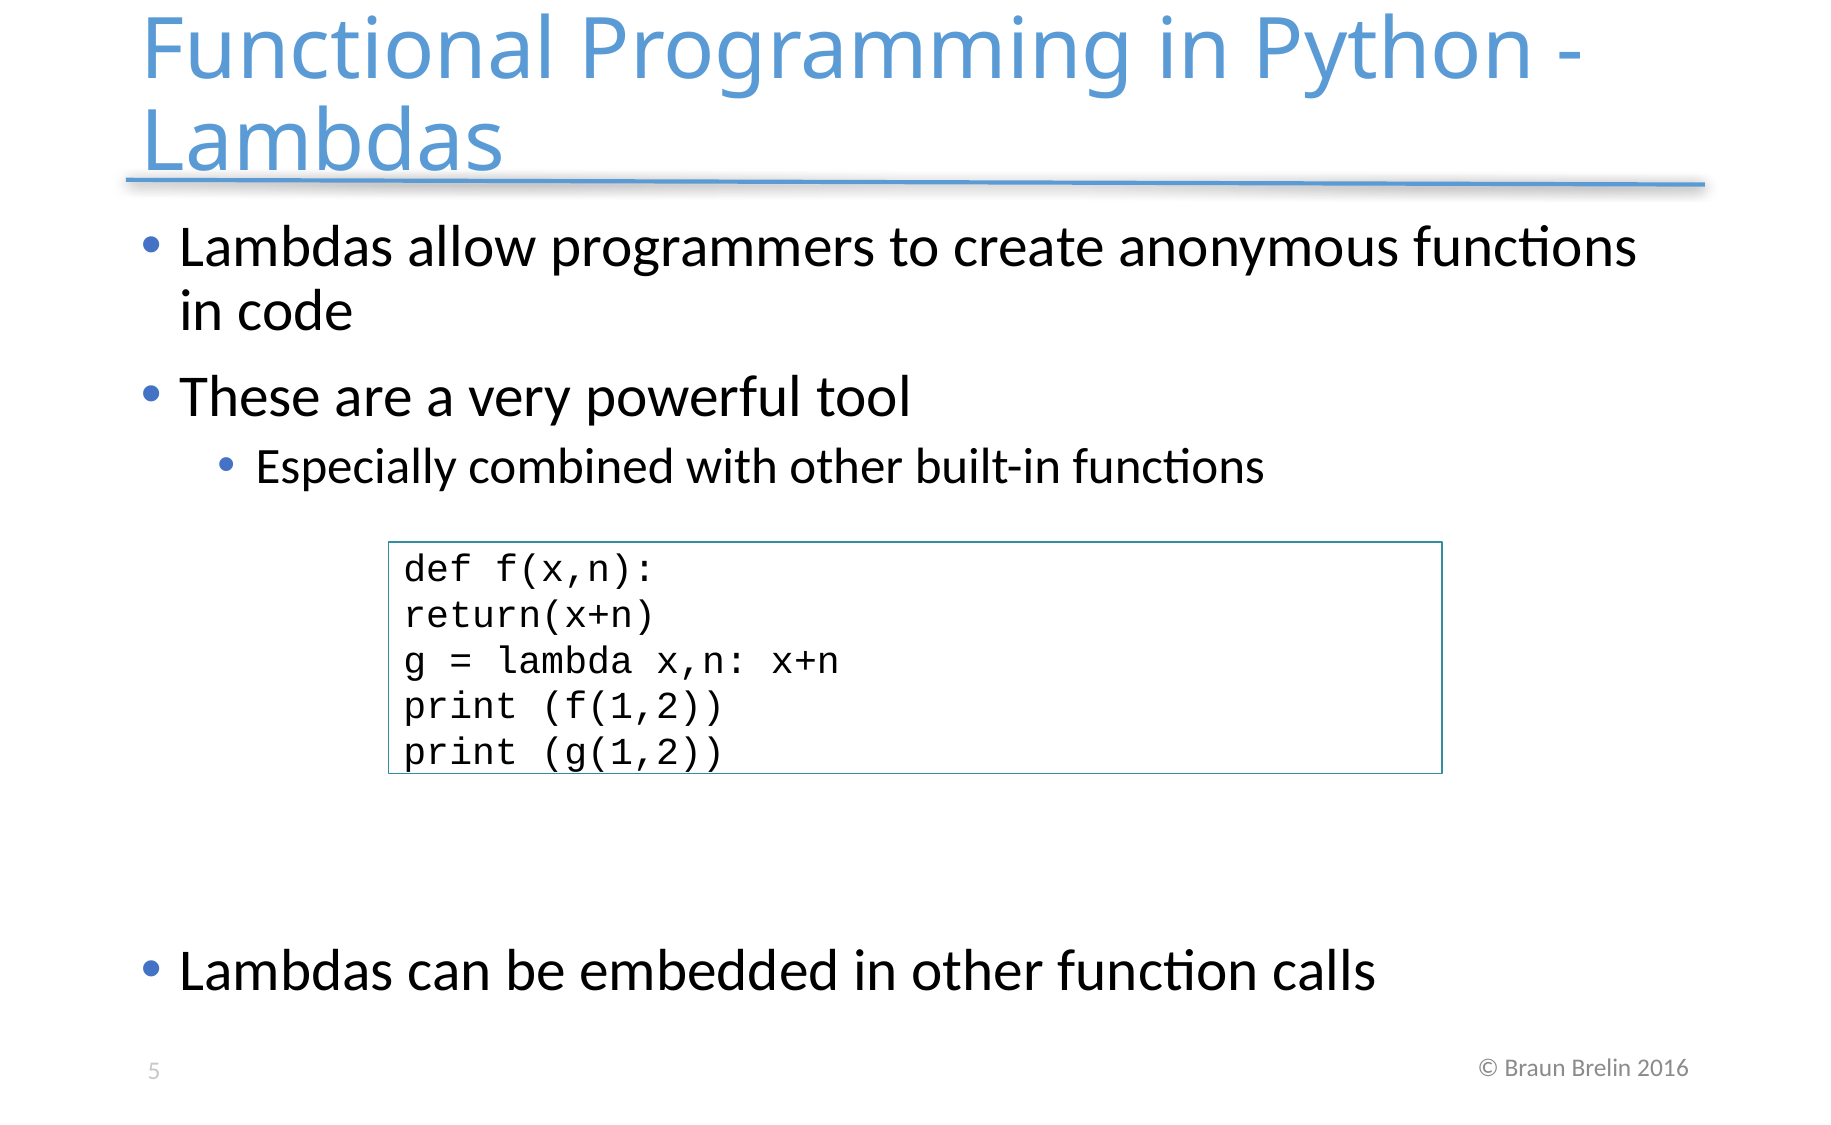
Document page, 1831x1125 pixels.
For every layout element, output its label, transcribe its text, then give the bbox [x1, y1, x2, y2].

slide_number 5 [132, 1039, 209, 1100]
text_box def f(x,n): return(x+n) g = lambda x,n: x+n print (f(1,2)) print (g(1,2)) [388, 541, 1443, 775]
list Lambdas allow programmers to create anonymous functions in code These are a very powerful tool Especially combined with other built-in functions Lambdas can be embedded in other function calls [125, 207, 1705, 1015]
title Functional Programming in Python - Lambdas [125, 21, 1795, 173]
